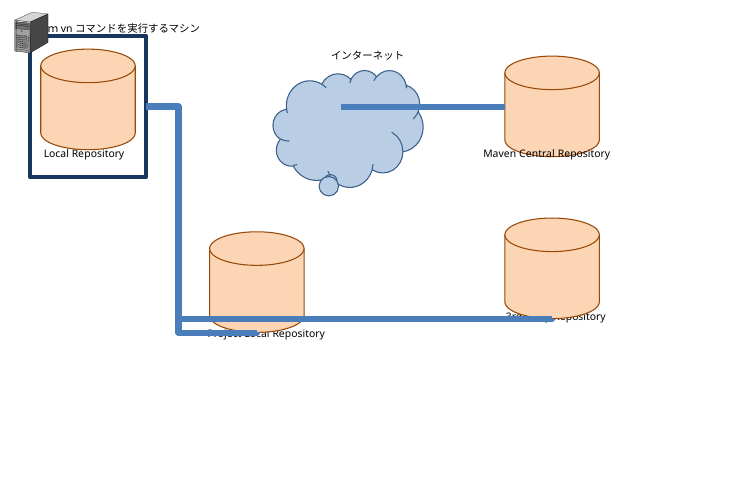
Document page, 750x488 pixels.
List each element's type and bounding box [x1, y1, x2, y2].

text_box [10, 11, 647, 368]
